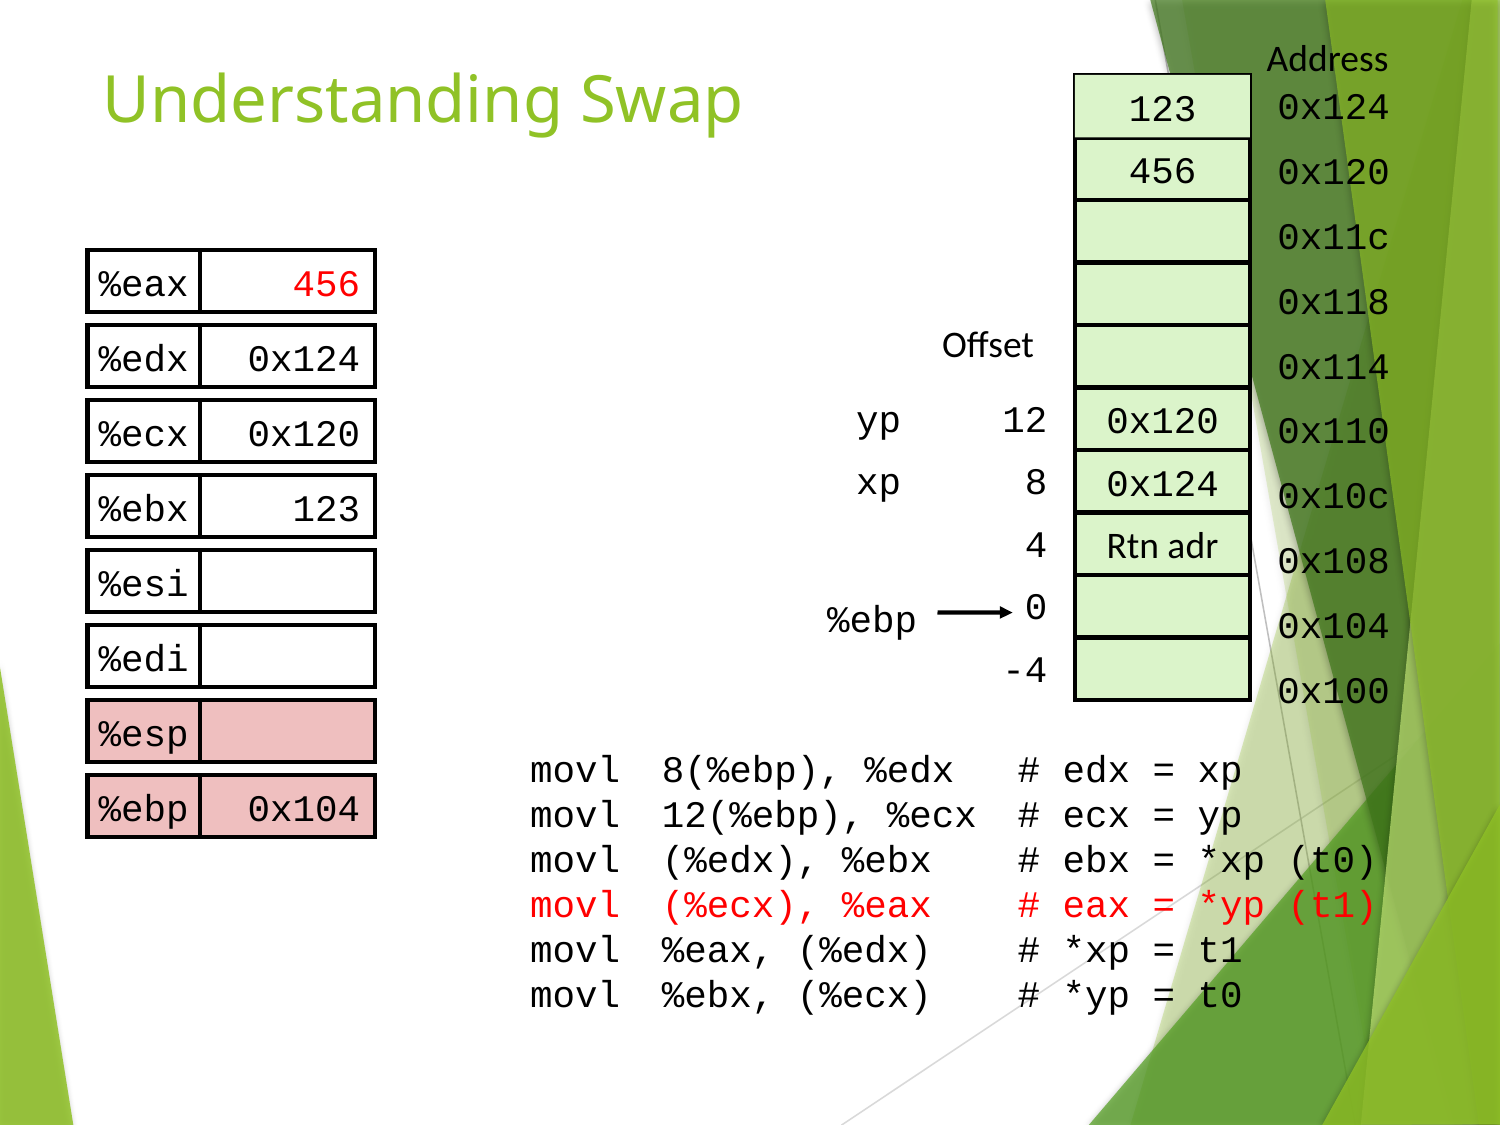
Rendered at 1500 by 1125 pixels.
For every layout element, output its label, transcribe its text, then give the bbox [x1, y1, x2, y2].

text_box 0x11c [1262, 204, 1463, 265]
text_box %ebp [812, 587, 933, 648]
text_box 456 [201, 249, 375, 313]
text_box 12 [987, 387, 1085, 448]
text_box 0x100 [1262, 658, 1463, 719]
text_box [1074, 262, 1250, 324]
text_box 0x104 [1262, 593, 1463, 654]
text_box Offset [927, 312, 1049, 373]
text_box [1074, 574, 1250, 637]
text_box 0x110 [1262, 399, 1463, 459]
text_box -4 [987, 637, 1085, 698]
text_box 0x118 [1262, 269, 1463, 330]
text_box 0 [987, 574, 1085, 635]
text_box [1074, 324, 1250, 388]
text_box 0x10c [1262, 463, 1463, 524]
text_box [1074, 199, 1250, 262]
text_box movl 8(%ebp), %edx # edx = xp movl 12(%ebp), %ecx # ecx = yp movl (%edx), %ebx # ebx = *xp (t0) movl (%ecx), %eax # eax = *yp (t1) movl %eax, (%edx) # *xp = t1 movl %ebx, (%ecx) # *yp = t0 [449, 737, 1425, 1022]
text_box 0x108 [1262, 528, 1463, 589]
text_box [204, 624, 375, 688]
text_box [204, 549, 375, 613]
text_box 0x124 [1074, 449, 1250, 512]
text_box yp [825, 387, 933, 448]
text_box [86, 249, 201, 838]
text_box Address [1251, 26, 1404, 87]
text_box [1074, 637, 1250, 700]
text_box 0x120 [1074, 388, 1250, 449]
text_box 8 [987, 449, 1085, 510]
text_box 123 [204, 474, 375, 538]
text_box 0x114 [1262, 334, 1463, 395]
text_box 0x120 [204, 399, 375, 463]
text_box xp [825, 449, 933, 510]
text_box Rtn adr [1074, 512, 1250, 574]
text_box [204, 699, 375, 763]
text_box 123 [1074, 74, 1250, 138]
text_box 0x104 [204, 774, 375, 838]
title Understanding Swap [87, 50, 1134, 144]
text_box 0x120 [1262, 139, 1463, 200]
text_box 4 [987, 512, 1085, 573]
text_box 0x124 [204, 324, 375, 388]
text_box 456 [1074, 138, 1250, 199]
text_box 0x124 [1262, 74, 1463, 135]
